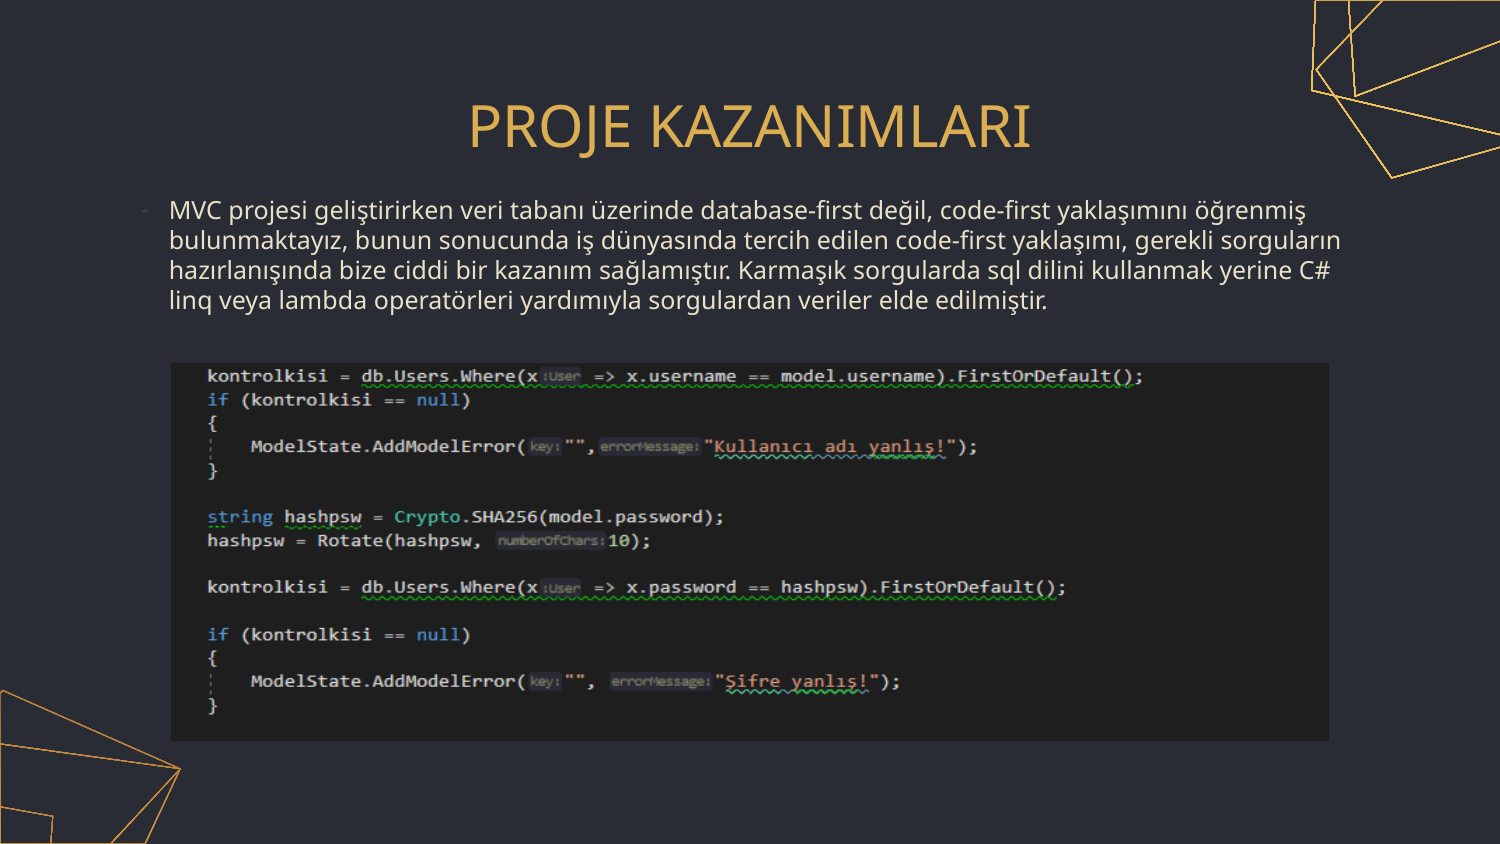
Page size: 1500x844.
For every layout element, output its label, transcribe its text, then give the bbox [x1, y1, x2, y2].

subtitle MVC projesi geliştirirken veri tabanı üzerinde database-first değil, code-first yaklaşımını öğrenmiş bulunmaktayız, bunun sonucunda iş dünyasında tercih edilen code-first yaklaşımı, gerekli sorguların hazırlanışında bize ciddi bir kazanım sağlamıştır. Karmaşık sorgularda sql dilini kullanmak yerine C# linq veya lambda operatörleri yardımıyla sorgulardan veriler elde edilmiştir. [102, 150, 1365, 729]
title PROJE KAZANIMLARI [327, 88, 1173, 160]
picture [170, 363, 1329, 741]
